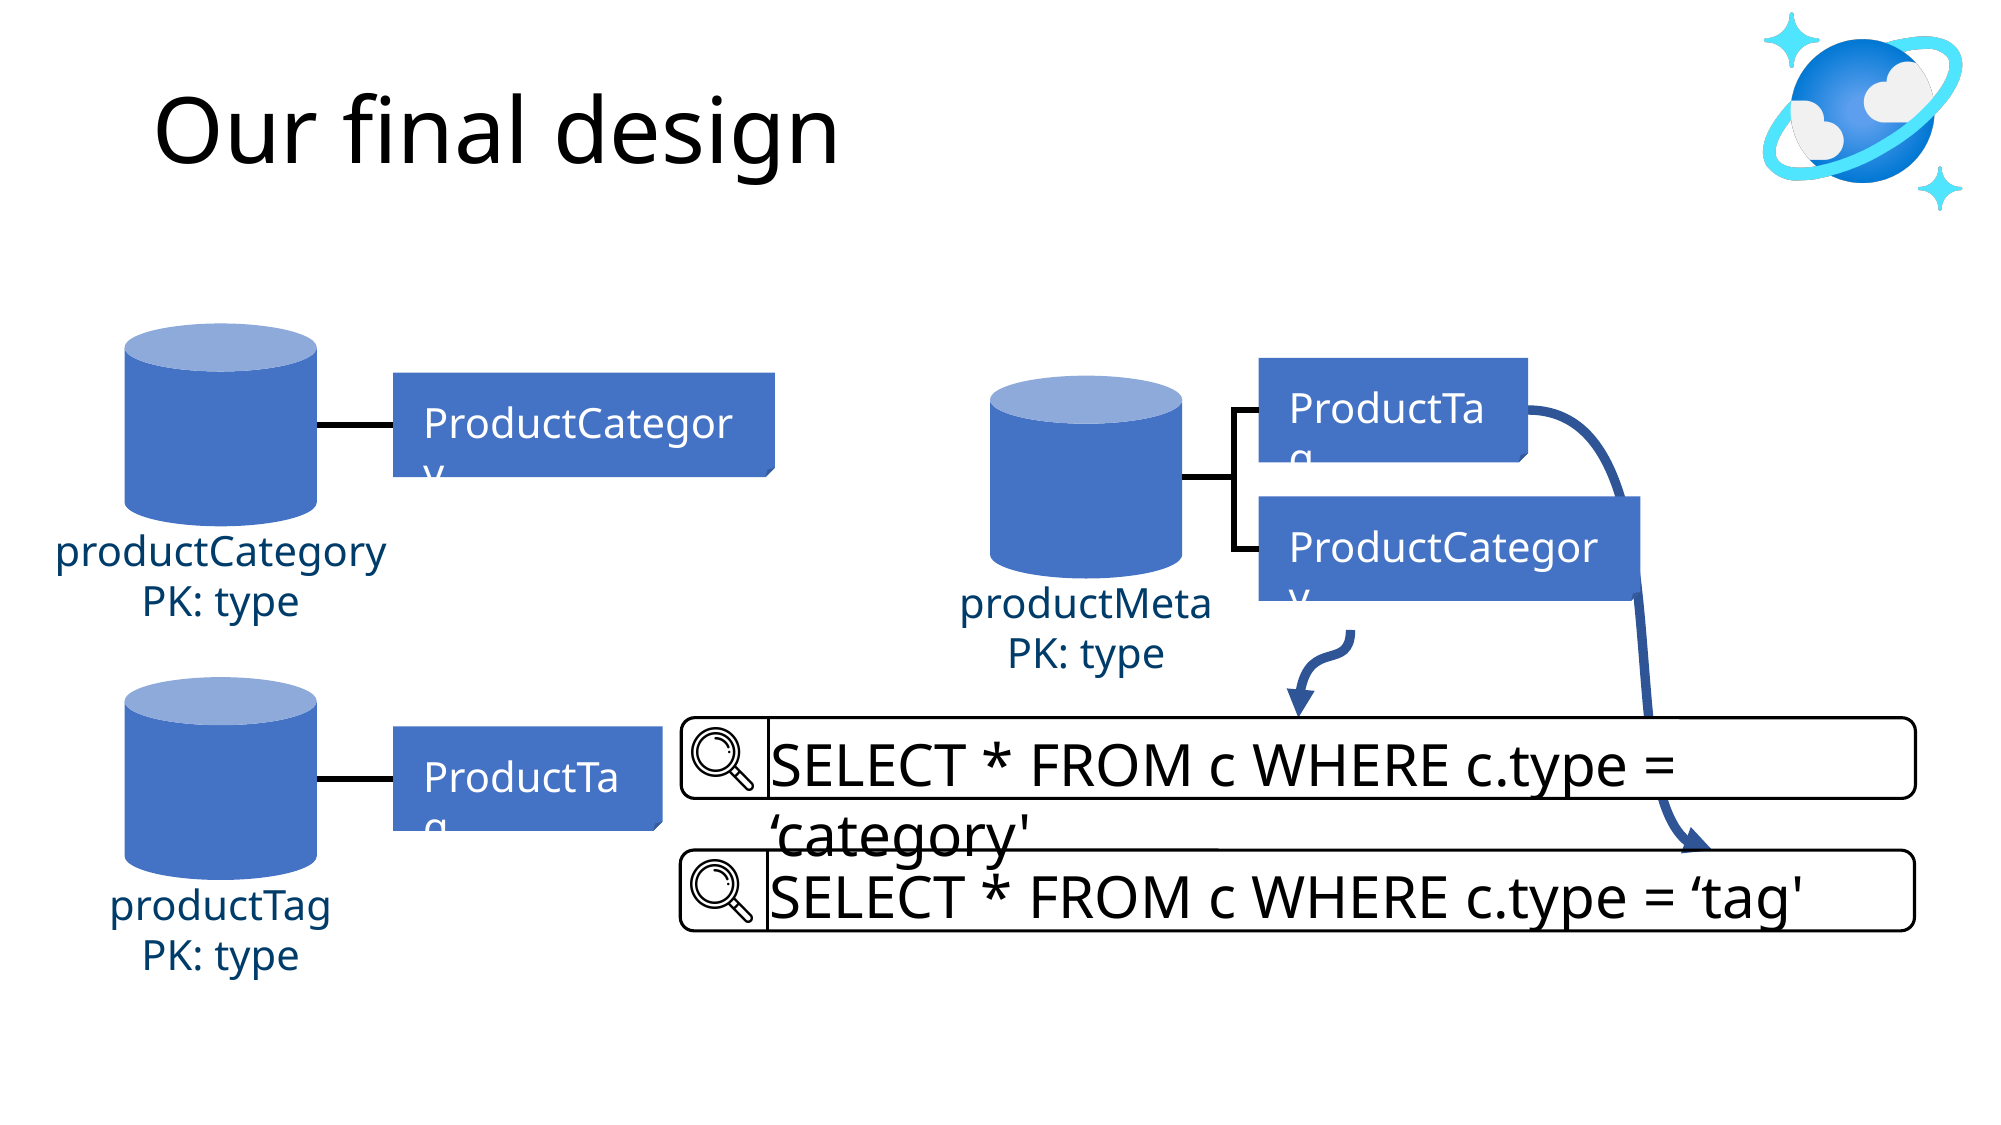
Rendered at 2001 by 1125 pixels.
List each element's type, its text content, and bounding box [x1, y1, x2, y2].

picture [690, 859, 753, 923]
text_box ProductCategory [392, 372, 777, 478]
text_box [1182, 478, 1259, 549]
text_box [1182, 409, 1259, 478]
text_box [679, 849, 1915, 932]
text_box ProductCategory [1258, 495, 1641, 602]
text_box SELECT * FROM c WHERE c.type = ‘tag' [769, 860, 1919, 931]
text_box ProductTag [392, 725, 665, 832]
picture [691, 727, 754, 791]
text_box productTag PK: type [123, 676, 318, 881]
text_box [680, 717, 768, 799]
text_box productCategory PK: type [123, 322, 318, 527]
picture [1757, 6, 1968, 217]
title Our final design [137, 59, 1717, 208]
text_box productMeta PK: type [989, 375, 1183, 580]
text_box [1400, 537, 1841, 723]
text_box [770, 717, 1916, 727]
text_box SELECT * FROM c WHERE c.type = ‘category' [770, 727, 1920, 868]
text_box ProductTag [1258, 357, 1530, 463]
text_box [1280, 647, 1369, 700]
